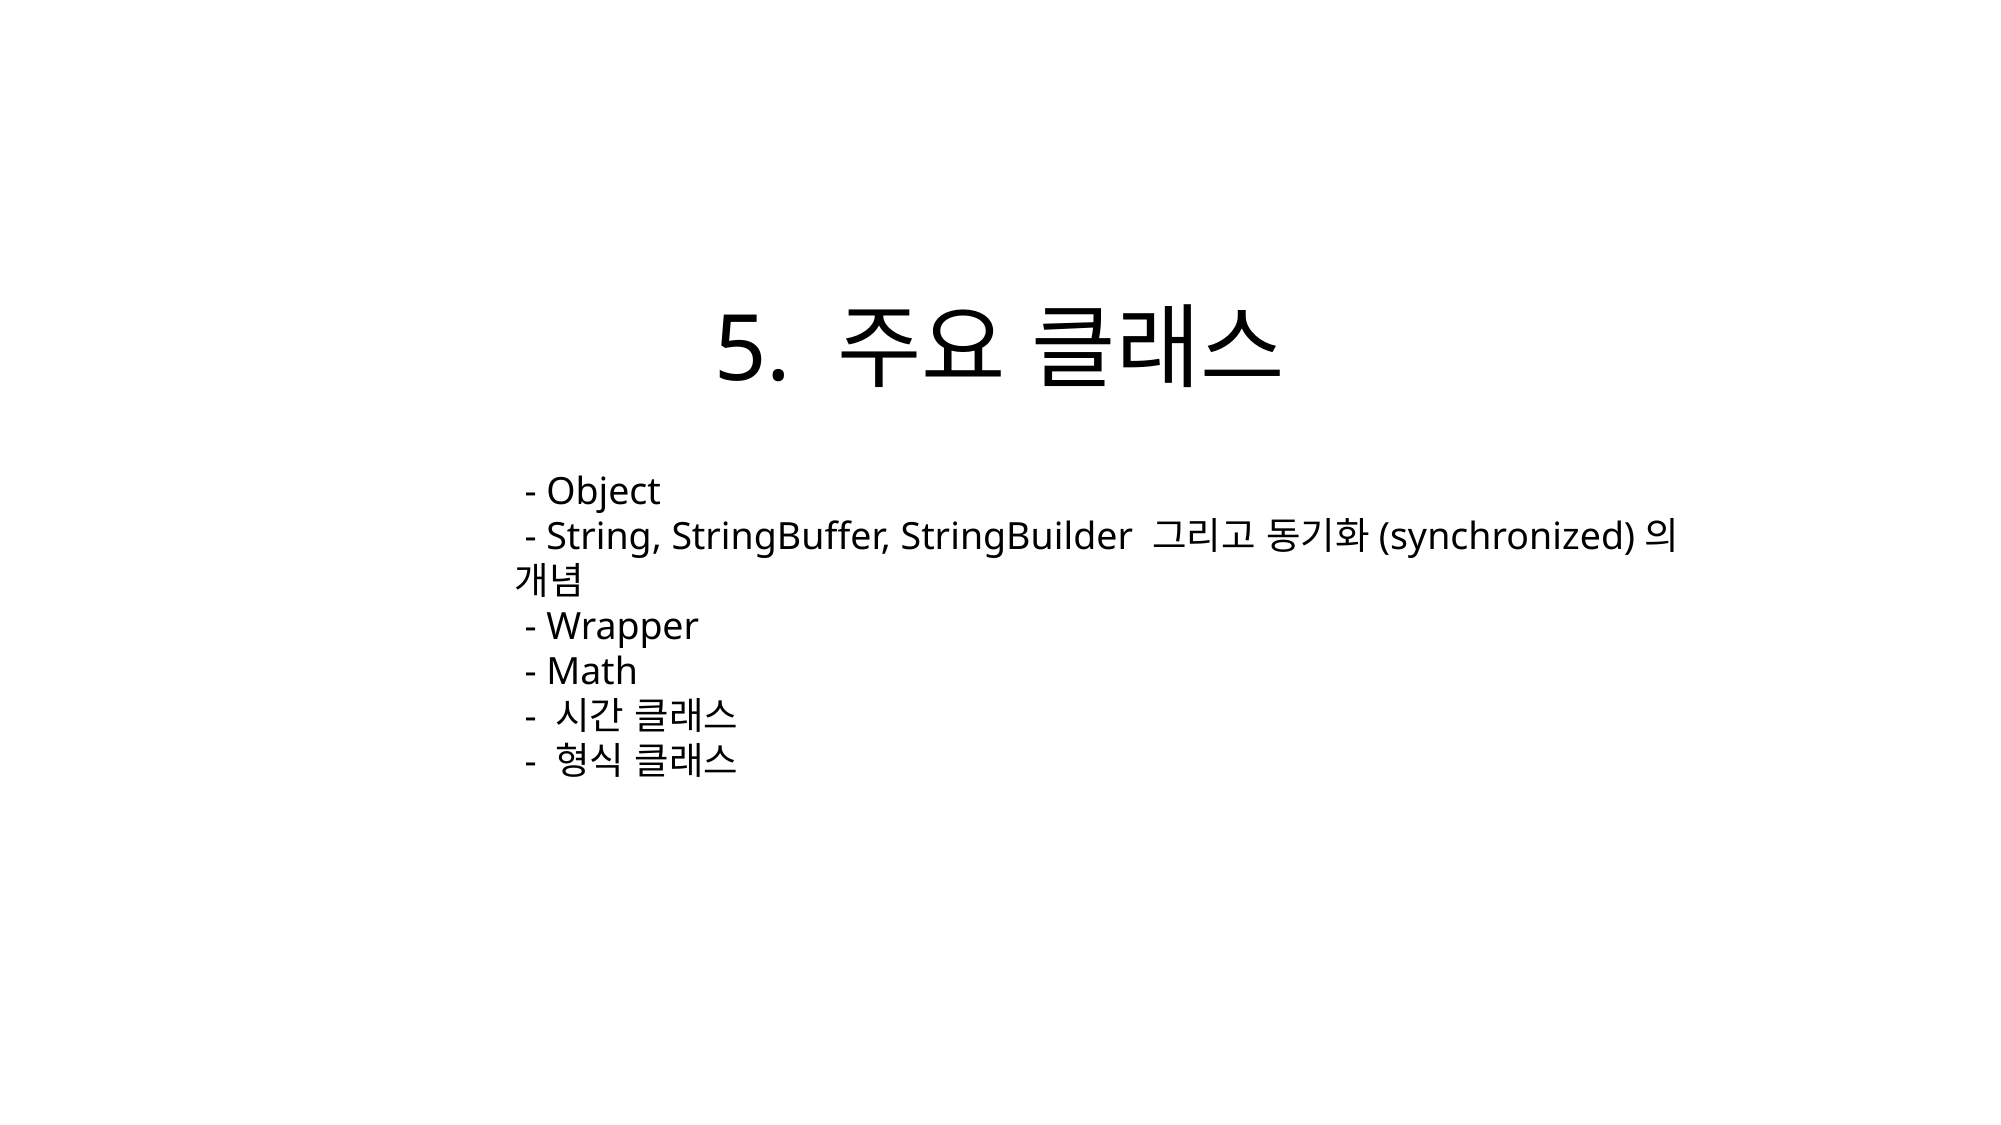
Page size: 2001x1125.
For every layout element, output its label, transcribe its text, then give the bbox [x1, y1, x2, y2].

title 5. 주요 클래스 [137, 241, 1863, 460]
text_box - Object - String, StringBuffer, StringBuilder 그리고 동기화(synchronized)의 개념 - Wrapper - Math - 시간 클래스 - 형식 클래스 [500, 459, 1773, 789]
